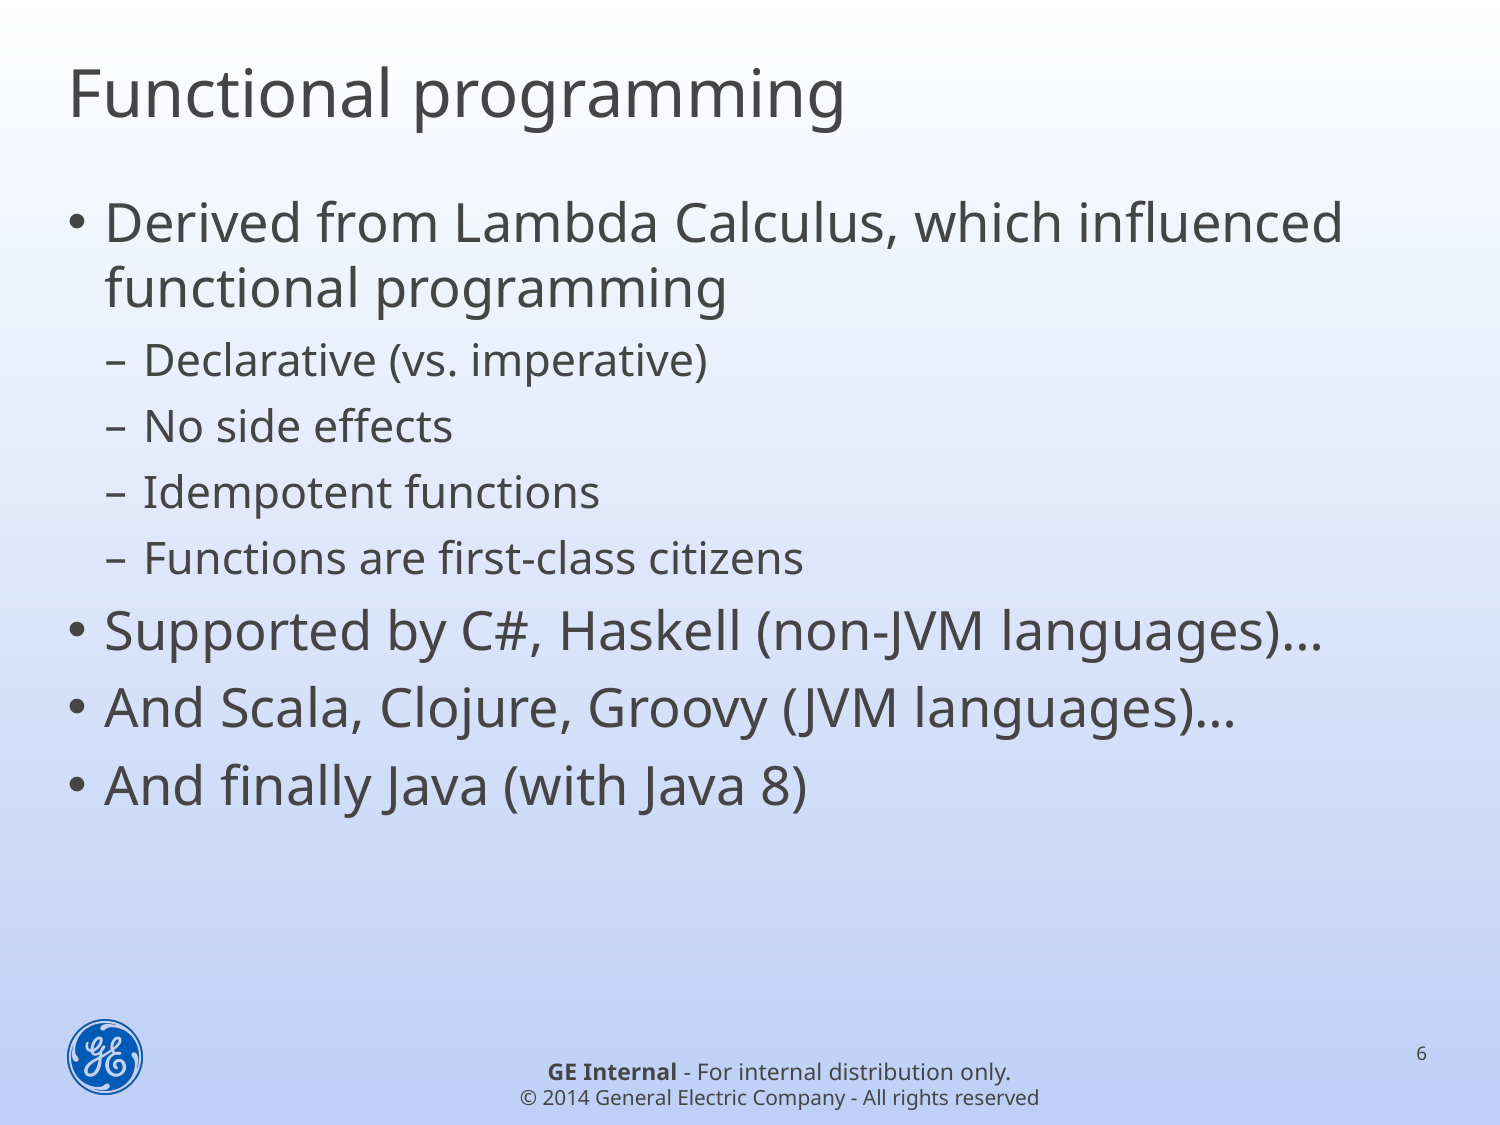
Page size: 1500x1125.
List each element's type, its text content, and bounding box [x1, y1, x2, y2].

title Functional programming [67, 60, 1431, 142]
list Derived from Lambda Calculus, which influenced functional programming Declarative (vs. imperative) No side effects Idempotent functions Functions are first-class citizens Supported by C#, Haskell (non-JVM languages)… And Scala, Clojure, Groovy (JVM languages)… And finally Java (with Java 8) [67, 188, 1431, 895]
picture [67, 1019, 143, 1095]
